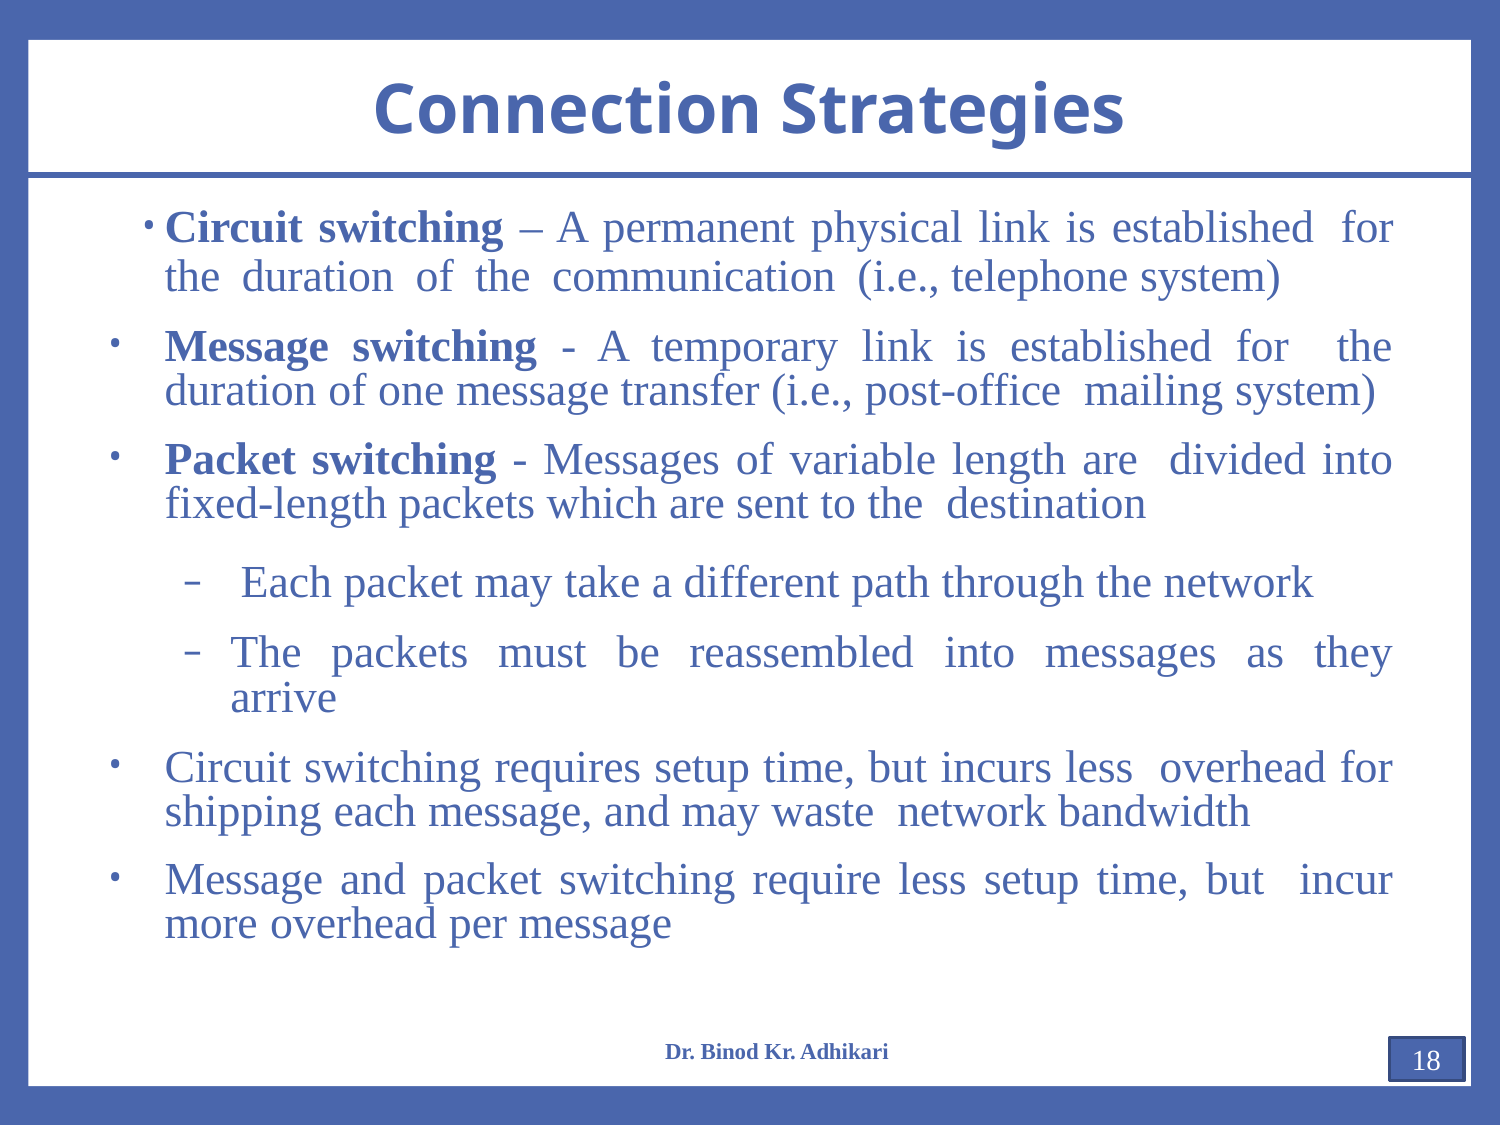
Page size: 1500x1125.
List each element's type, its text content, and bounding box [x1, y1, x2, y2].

footer Dr. Binod Kr. Adhikari [485, 724, 1067, 1125]
title Connection Strategies [140, 10, 1356, 200]
list Circuit switching – A permanent physical link is established for the duration of the communication (i.e., telephone system) Message switching - A temporary link is established for the duration of one message transfer (i.e., post-office mailing system) Packet switching - Messages of variable length are divided into fixed-length packets which are sent to the destination Each packet may take a different path through the network The packets must be reassembled into messages as they arrive Circuit switching requires setup time, but incurs less overhead for shipping each message, and may waste network bandwidth Message and packet switching require less setup time, but incur more overhead per message [106, 200, 1394, 948]
